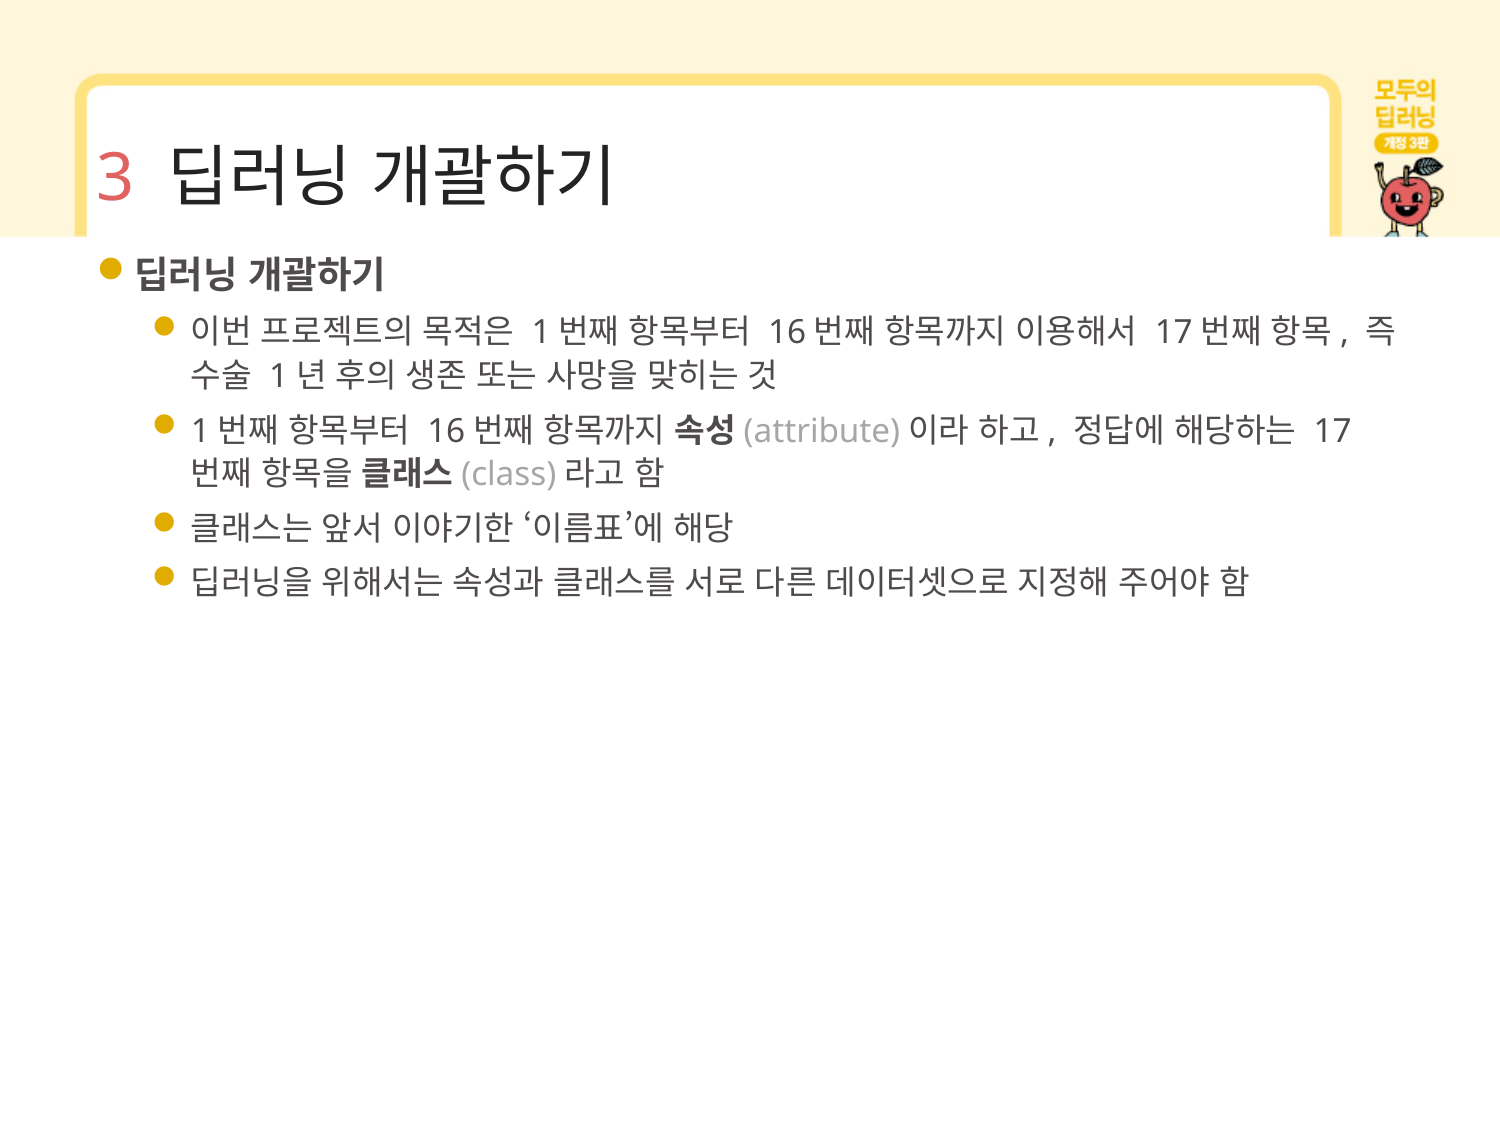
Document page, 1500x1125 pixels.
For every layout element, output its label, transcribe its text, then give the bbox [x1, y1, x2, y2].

title 3 딥러닝 개괄하기 [81, 90, 1412, 222]
picture [0, 0, 1500, 1125]
list 딥러닝 개괄하기 이번 프로젝트의 목적은 1번째 항목부터 16번째 항목까지 이용해서 17번째 항목, 즉 수술 1년 후의 생존 또는 사망을 맞히는 것 1번째 항목부터 16번째 항목까지 속성(attribute)이라 하고, 정답에 해당하는 17번째 항목을 클래스(class)라고 함 클래스는 앞서 이야기한 ‘이름표’에 해당 딥러닝을 위해서는 속성과 클래스를 서로 다른 데이터셋으로 지정해 주어야 함 [81, 239, 1412, 1054]
